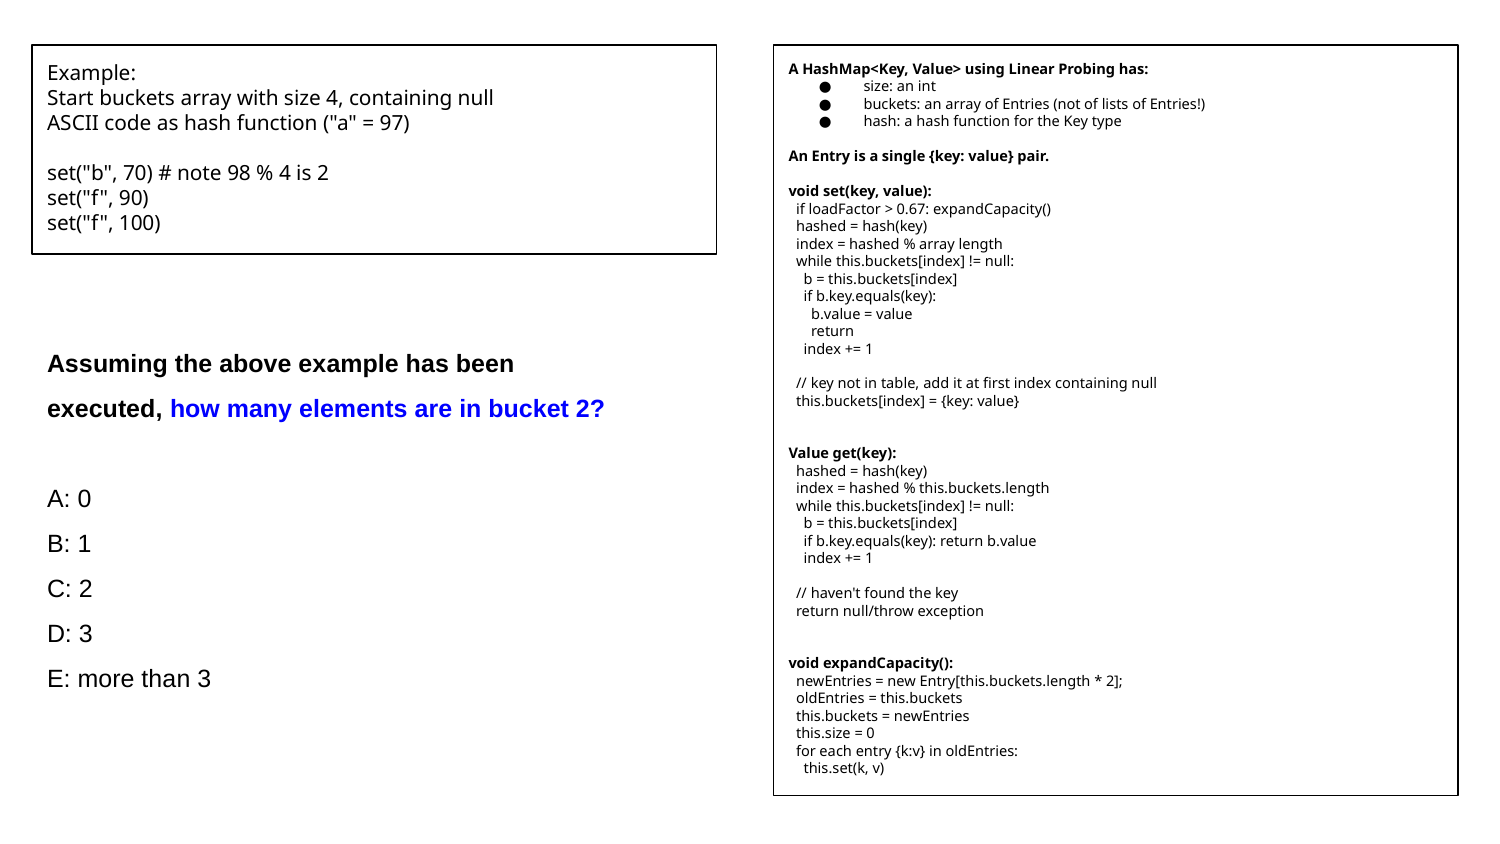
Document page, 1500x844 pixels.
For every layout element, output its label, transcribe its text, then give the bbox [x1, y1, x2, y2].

text_box Example: Start buckets array with size 4, containing null ASCII code as hash function ("a" = 97) set("b", 70) # note 98 % 4 is 2 set("f", 90) set("f", 100) [32, 44, 717, 254]
text_box Assuming the above example has been executed, how many elements are in bucket 2? A: 0 B: 1 C: 2 D: 3 E: more than 3 [32, 317, 649, 733]
text_box A HashMap<Key, Value> using Linear Probing has: size: an int buckets: an array of Entries (not of lists of Entries!) hash: a hash function for the Key type An Entry is a single {key: value} pair. void set(key, value): if loadFactor > 0.67: expandCapacity() hashed = hash(key) index = hashed % array length while this.buckets[index] != null: b = this.buckets[index] if b.key.equals(key): b.value = value return index += 1 // key not in table, add it at first index containing null this.buckets[index] = {key: value} Value get(key): hashed = hash(key) index = hashed % this.buckets.length while this.buckets[index] != null: b = this.buckets[index] if b.key.equals(key): return b.value index += 1 // haven't found the key return null/throw exception void expandCapacity(): newEntries = new Entry[this.buckets.length * 2]; oldEntries = this.buckets this.buckets = newEntries this.size = 0 for each entry {k:v} in oldEntries: this.set(k, v) [773, 44, 1458, 796]
